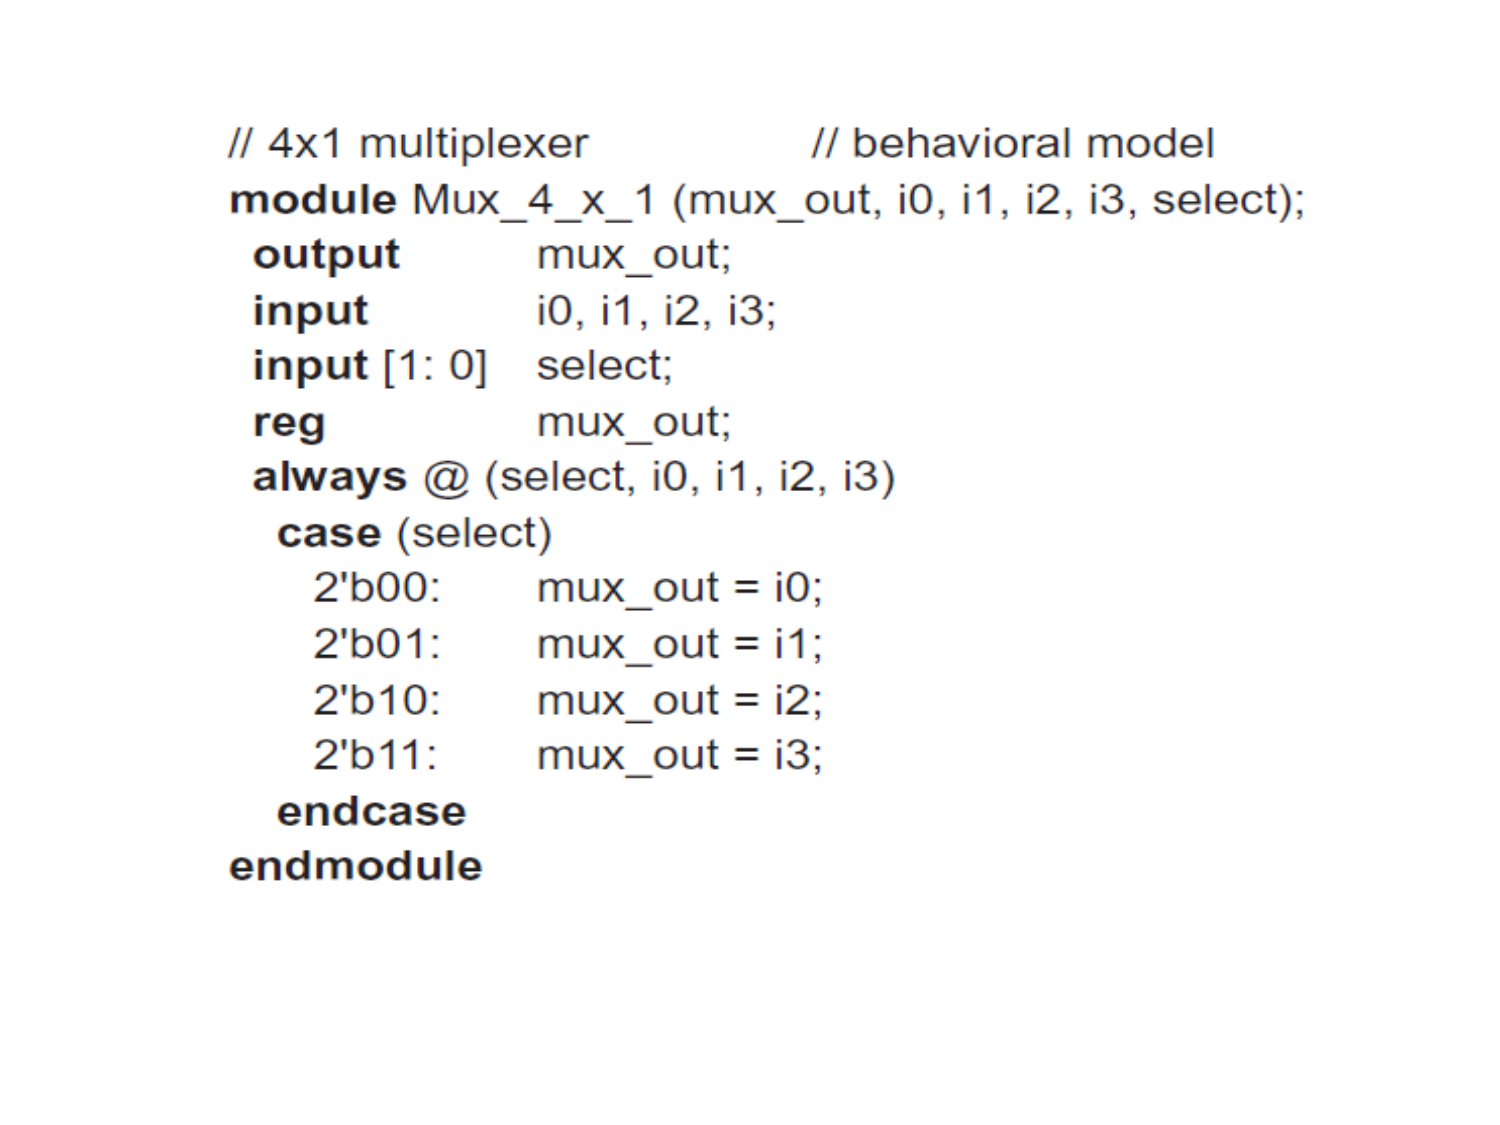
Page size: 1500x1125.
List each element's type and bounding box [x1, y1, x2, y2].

picture [199, 112, 1333, 901]
